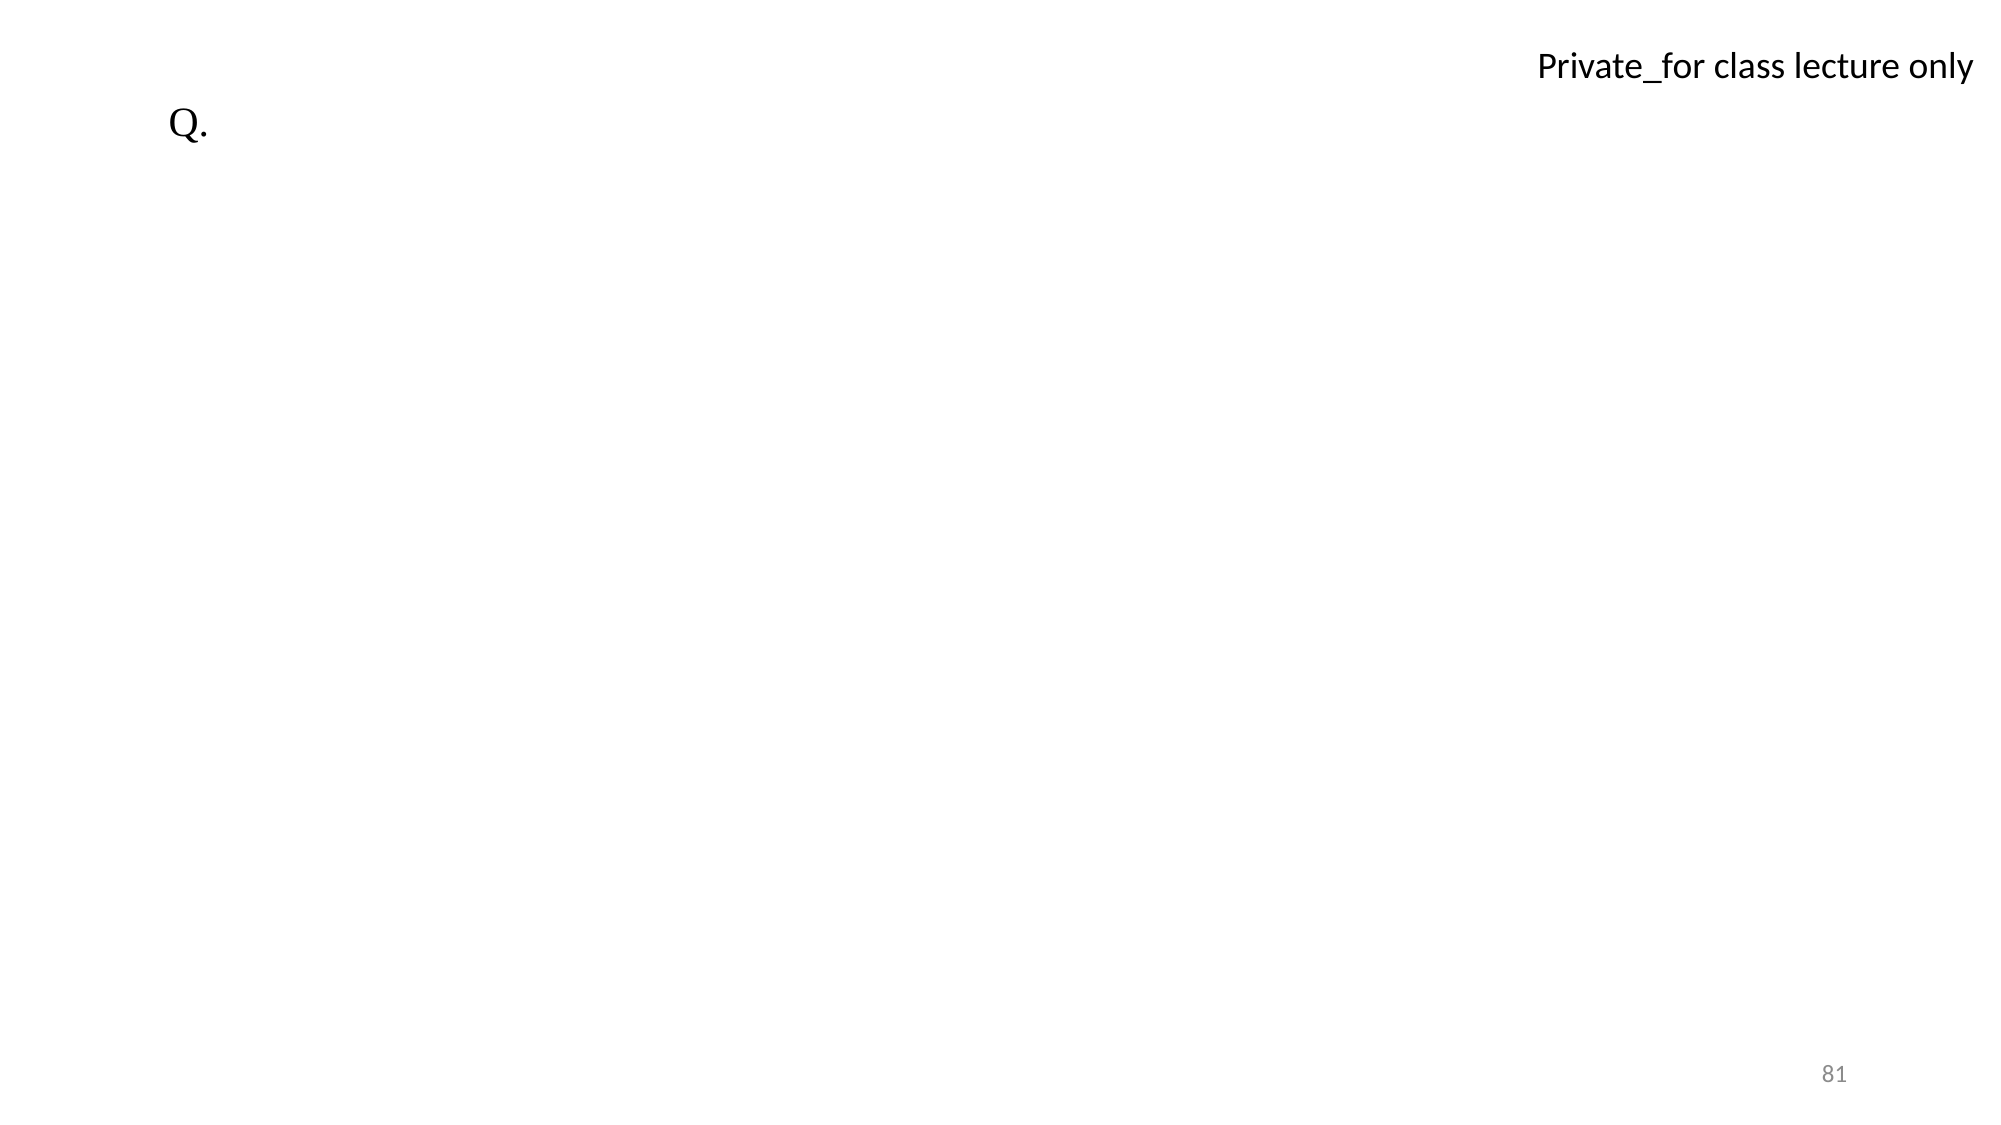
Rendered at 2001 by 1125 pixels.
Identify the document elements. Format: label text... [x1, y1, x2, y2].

slide_number 81 [1412, 1042, 1863, 1103]
subtitle Q. [153, 92, 1988, 1043]
